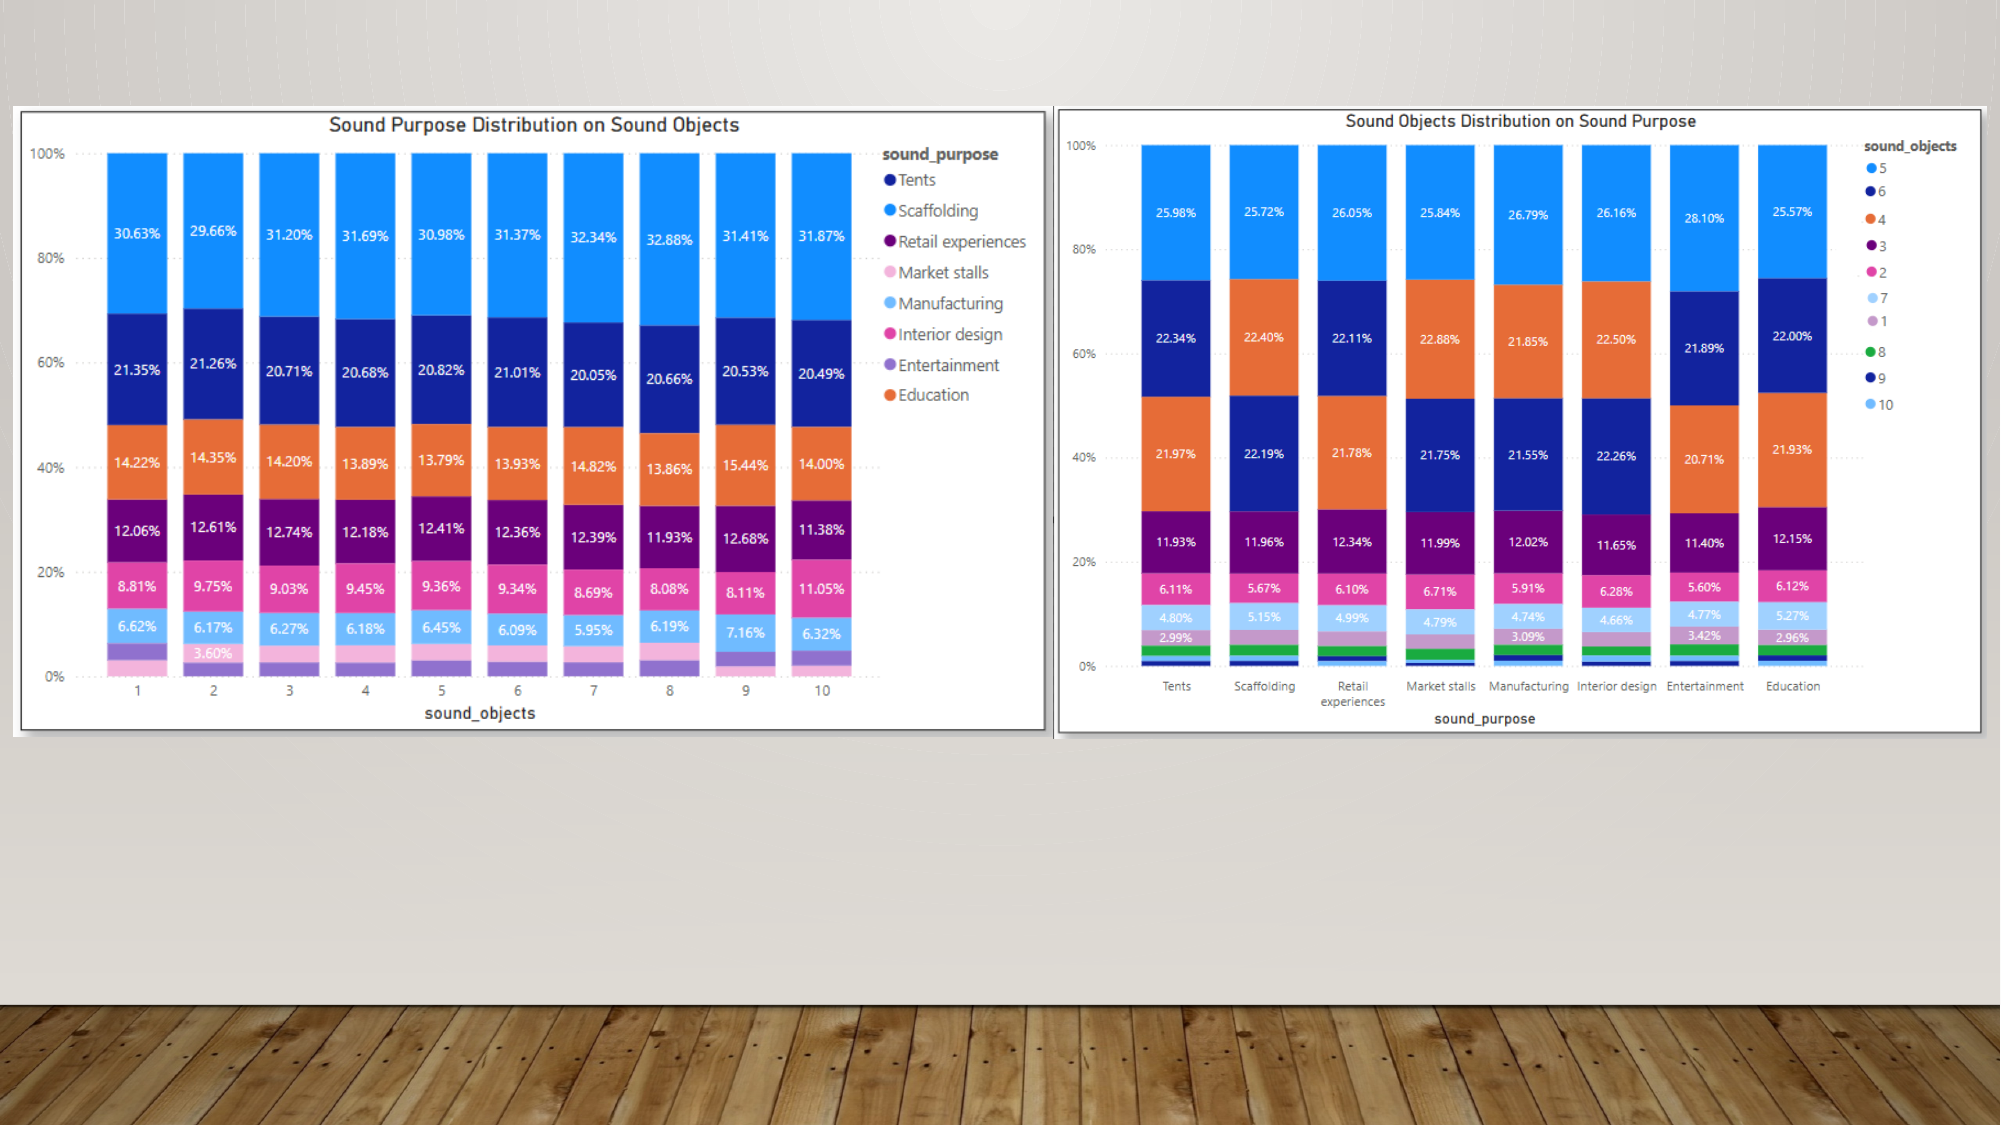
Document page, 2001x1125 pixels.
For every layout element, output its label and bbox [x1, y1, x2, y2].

picture [12, 105, 1988, 739]
picture [0, 1005, 2000, 1125]
